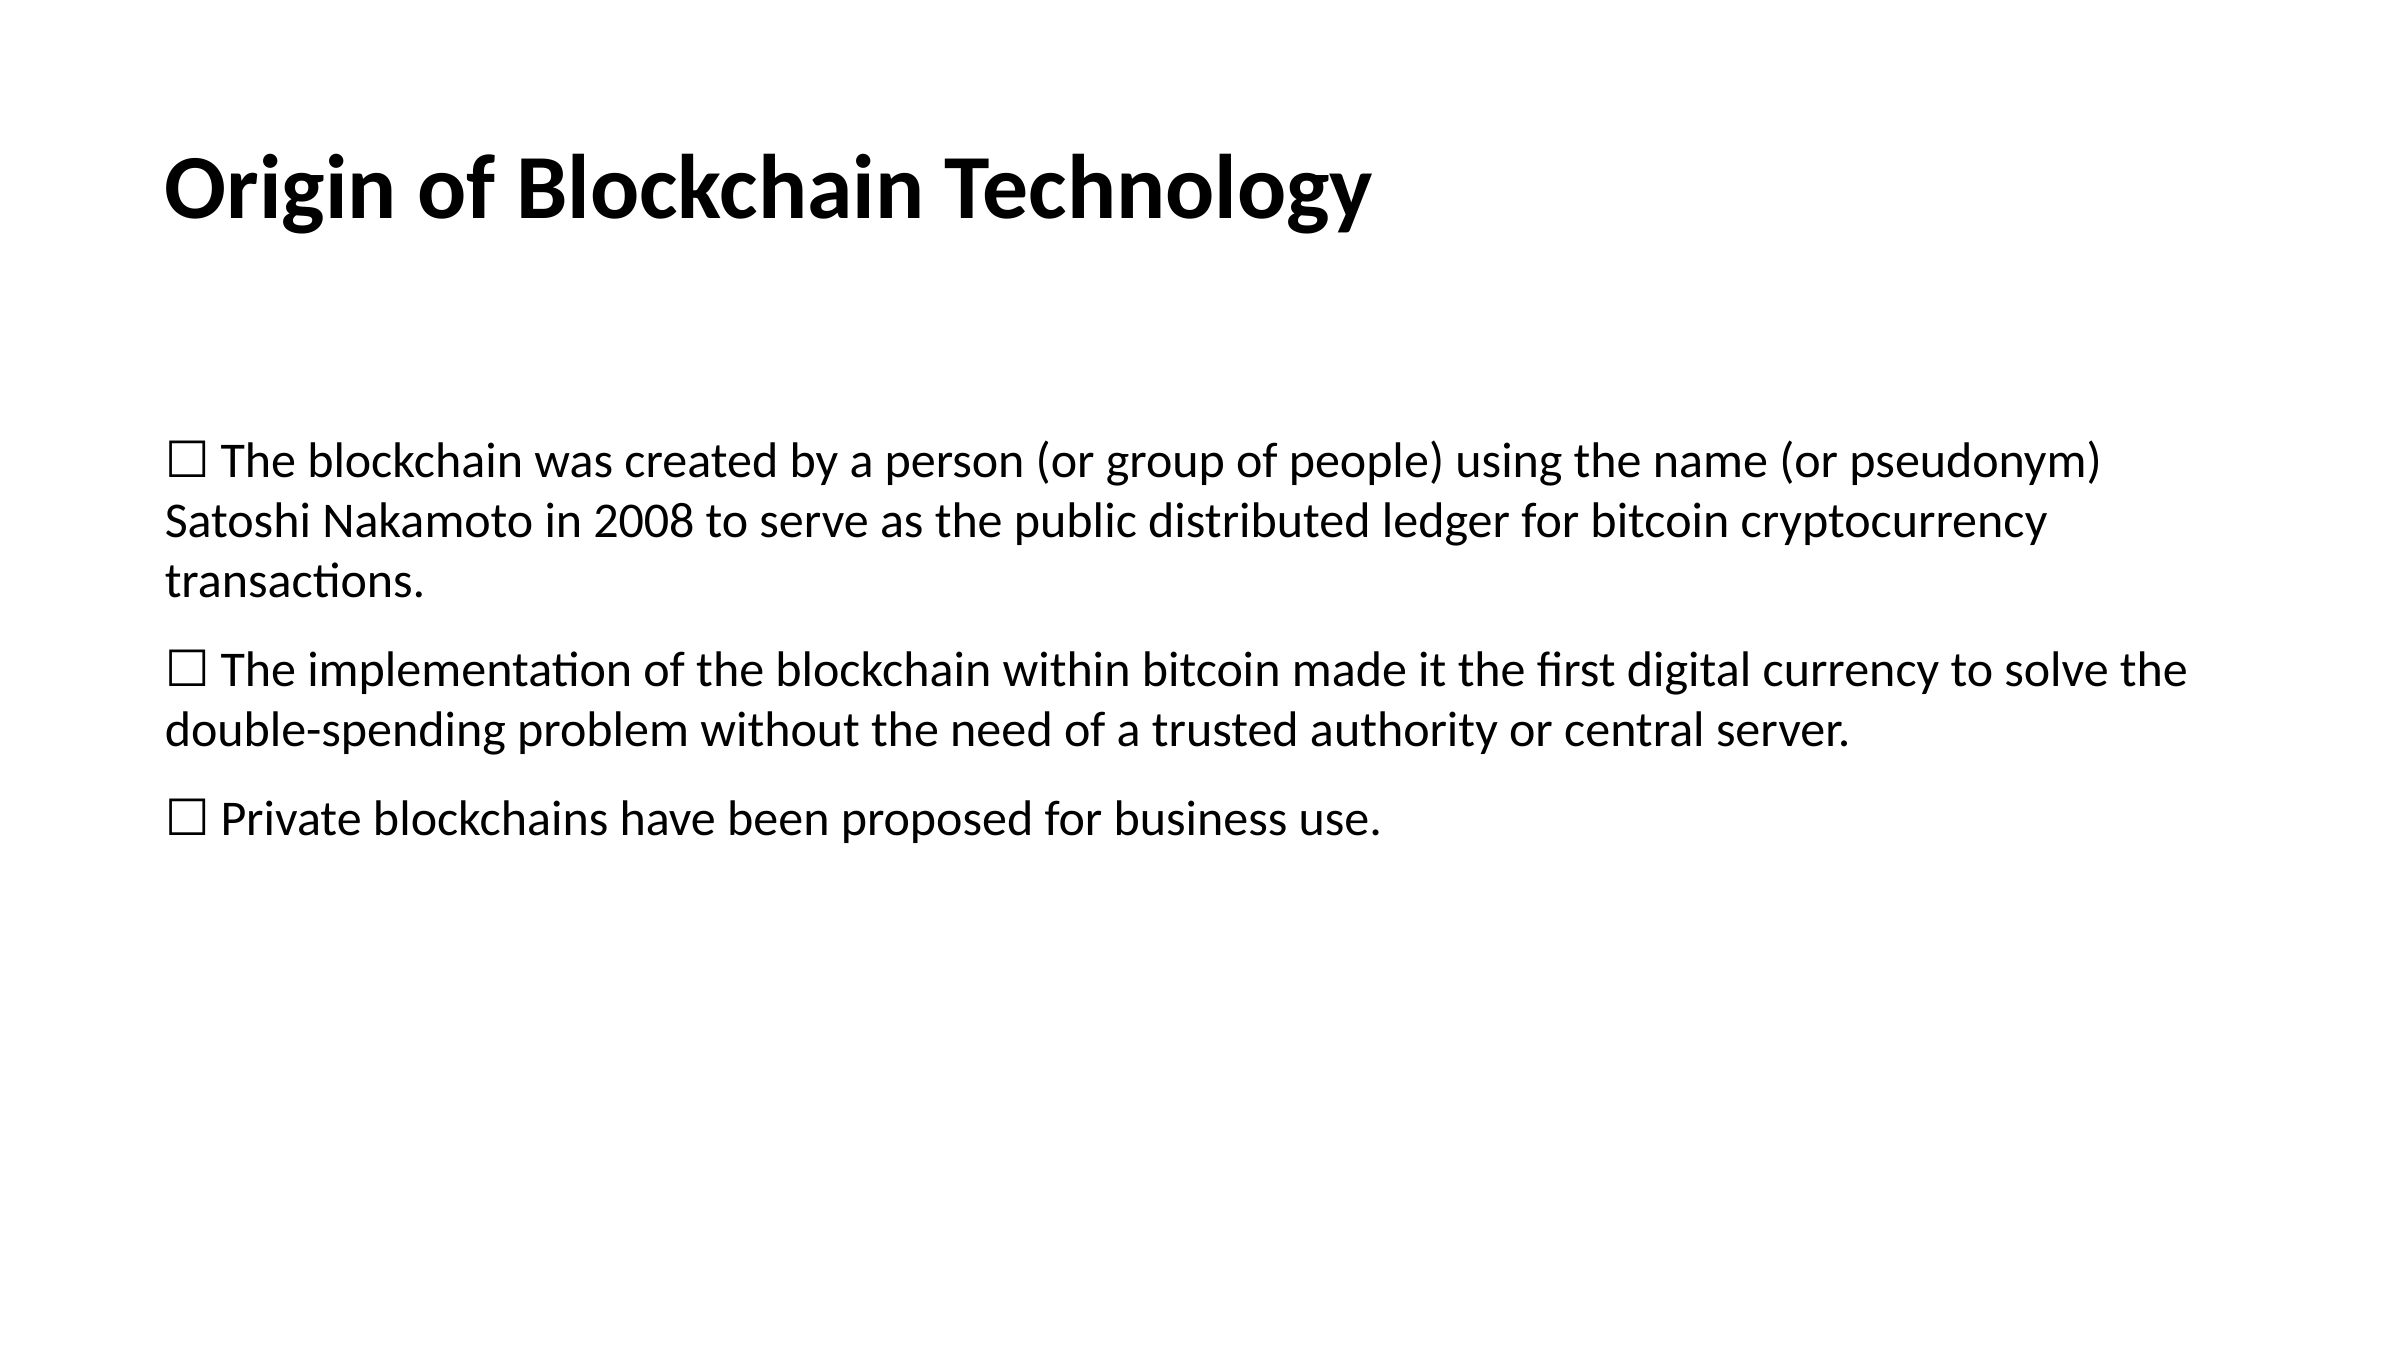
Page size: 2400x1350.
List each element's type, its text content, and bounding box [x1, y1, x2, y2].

text_box Origin of Blockchain Technology [149, 74, 2250, 245]
text_box ☐ The blockchain was created by a person (or group of people) using the name (or pseudonym) Satoshi Nakamoto in 2008 to serve as the public distributed ledger for bitcoin cryptocurrency transactions. ☐ The implementation of the blockchain within bitcoin made it the first digital currency to solve the double-spending problem without the need of a trusted authority or central server. ☐ Private blockchains have been proposed for business use. [149, 374, 2250, 853]
